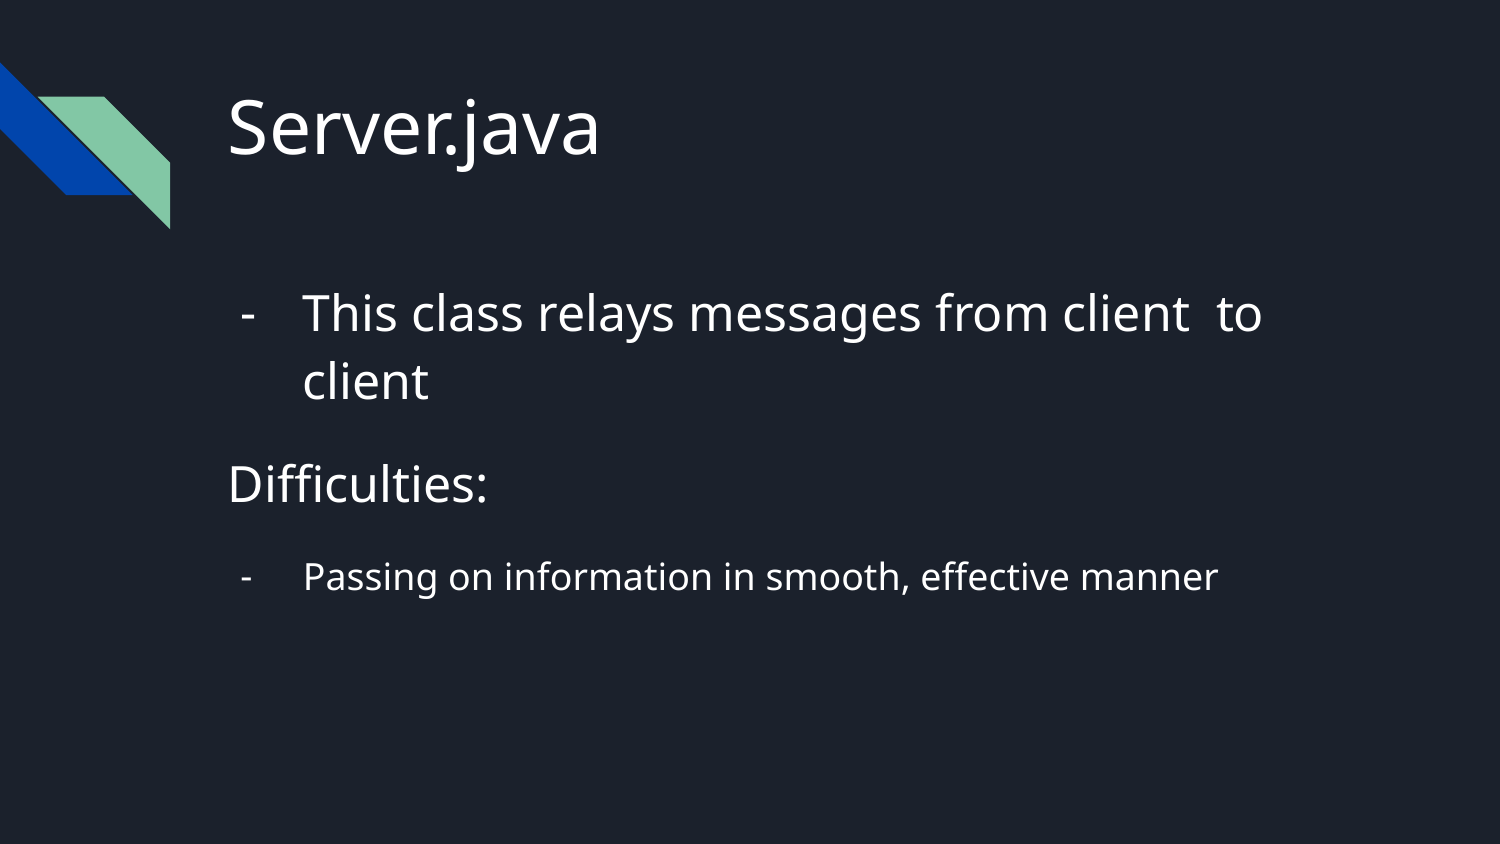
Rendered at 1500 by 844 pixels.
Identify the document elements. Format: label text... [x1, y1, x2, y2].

list This class relays messages from client to client Difficulties: Passing on information in smooth, effective manner [212, 257, 1368, 735]
title Server.java [212, 64, 1368, 215]
